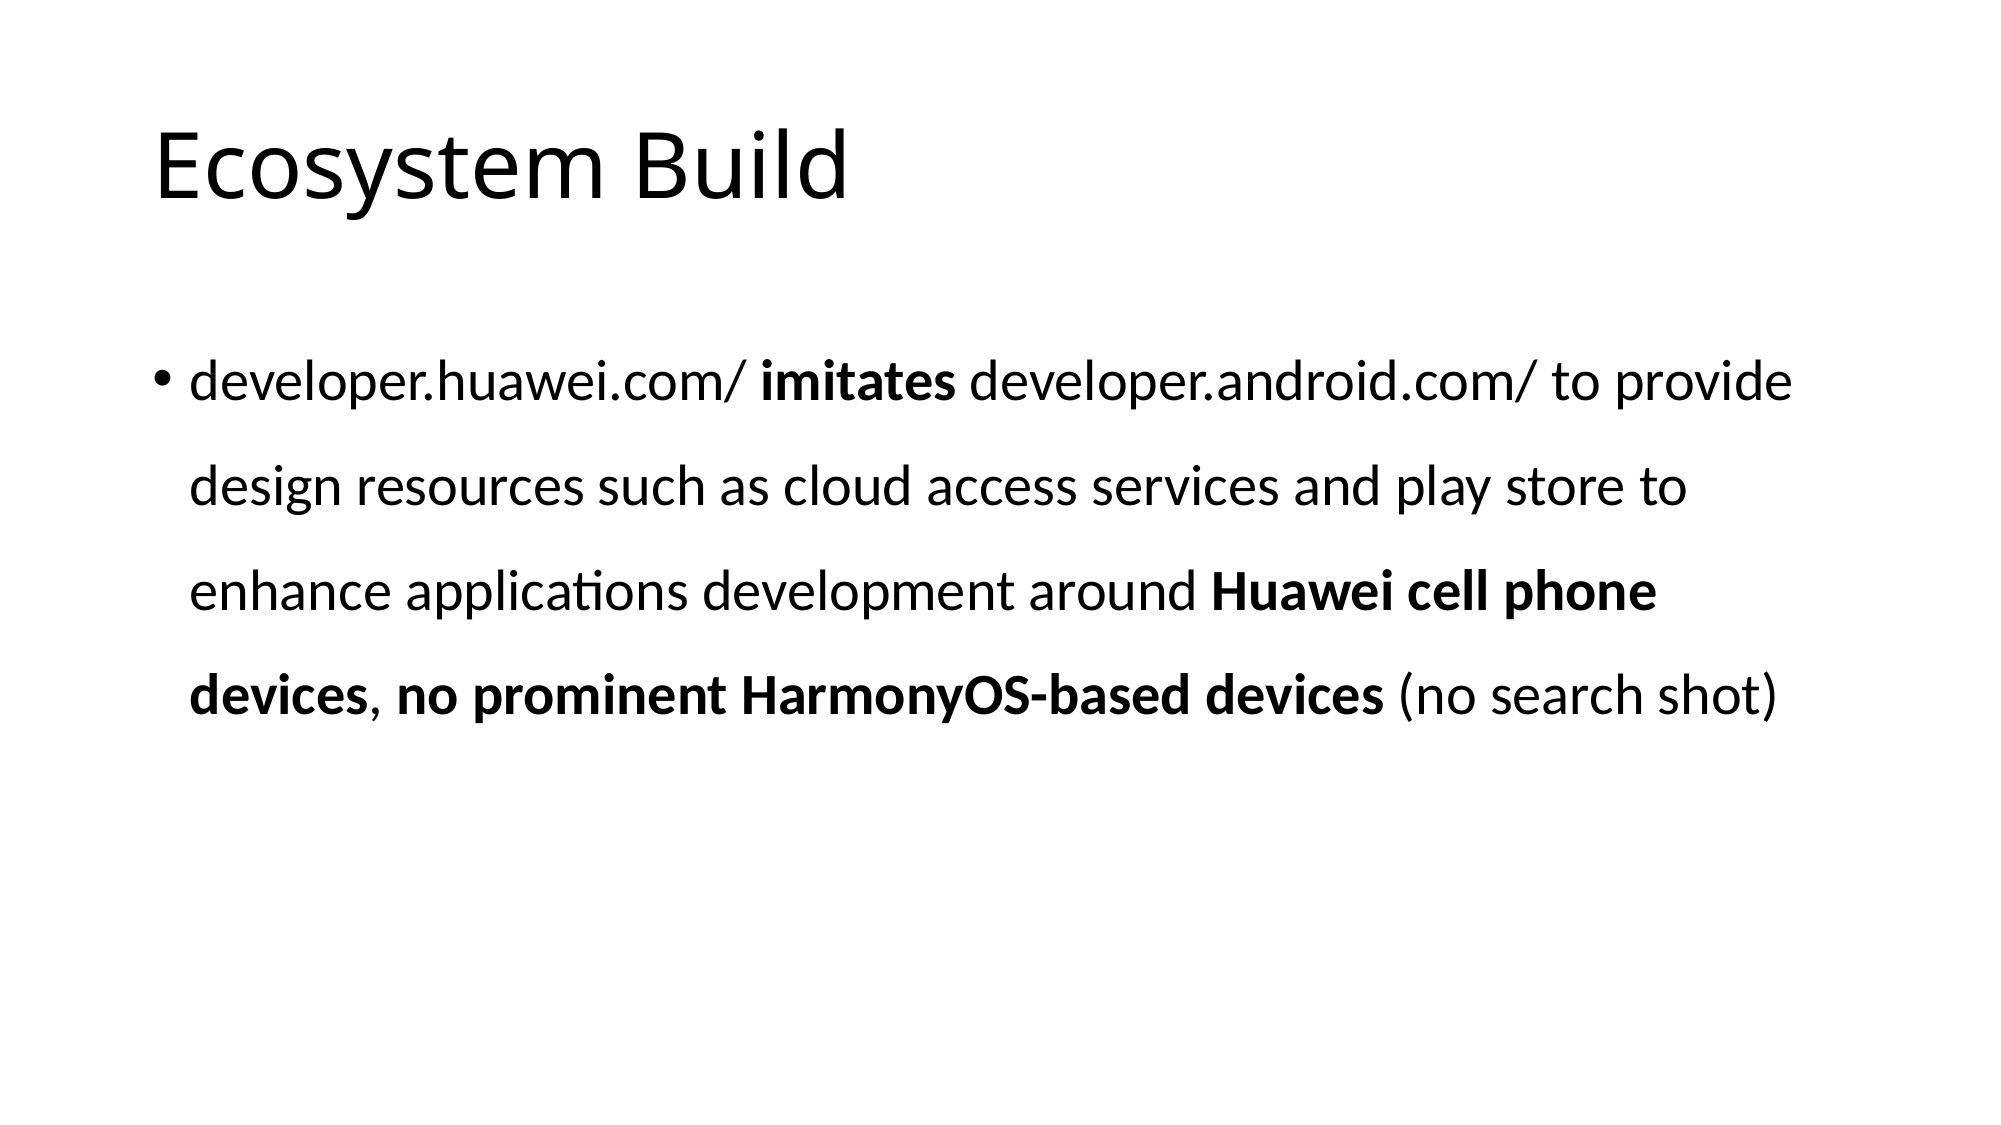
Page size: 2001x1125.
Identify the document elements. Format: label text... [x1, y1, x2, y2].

title Ecosystem Build [137, 59, 1863, 278]
list developer.huawei.com/ imitates developer.android.com/ to provide design resources such as cloud access services and play store to enhance applications development around Huawei cell phone devices, no prominent HarmonyOS-based devices (no search shot) [137, 299, 1863, 1014]
